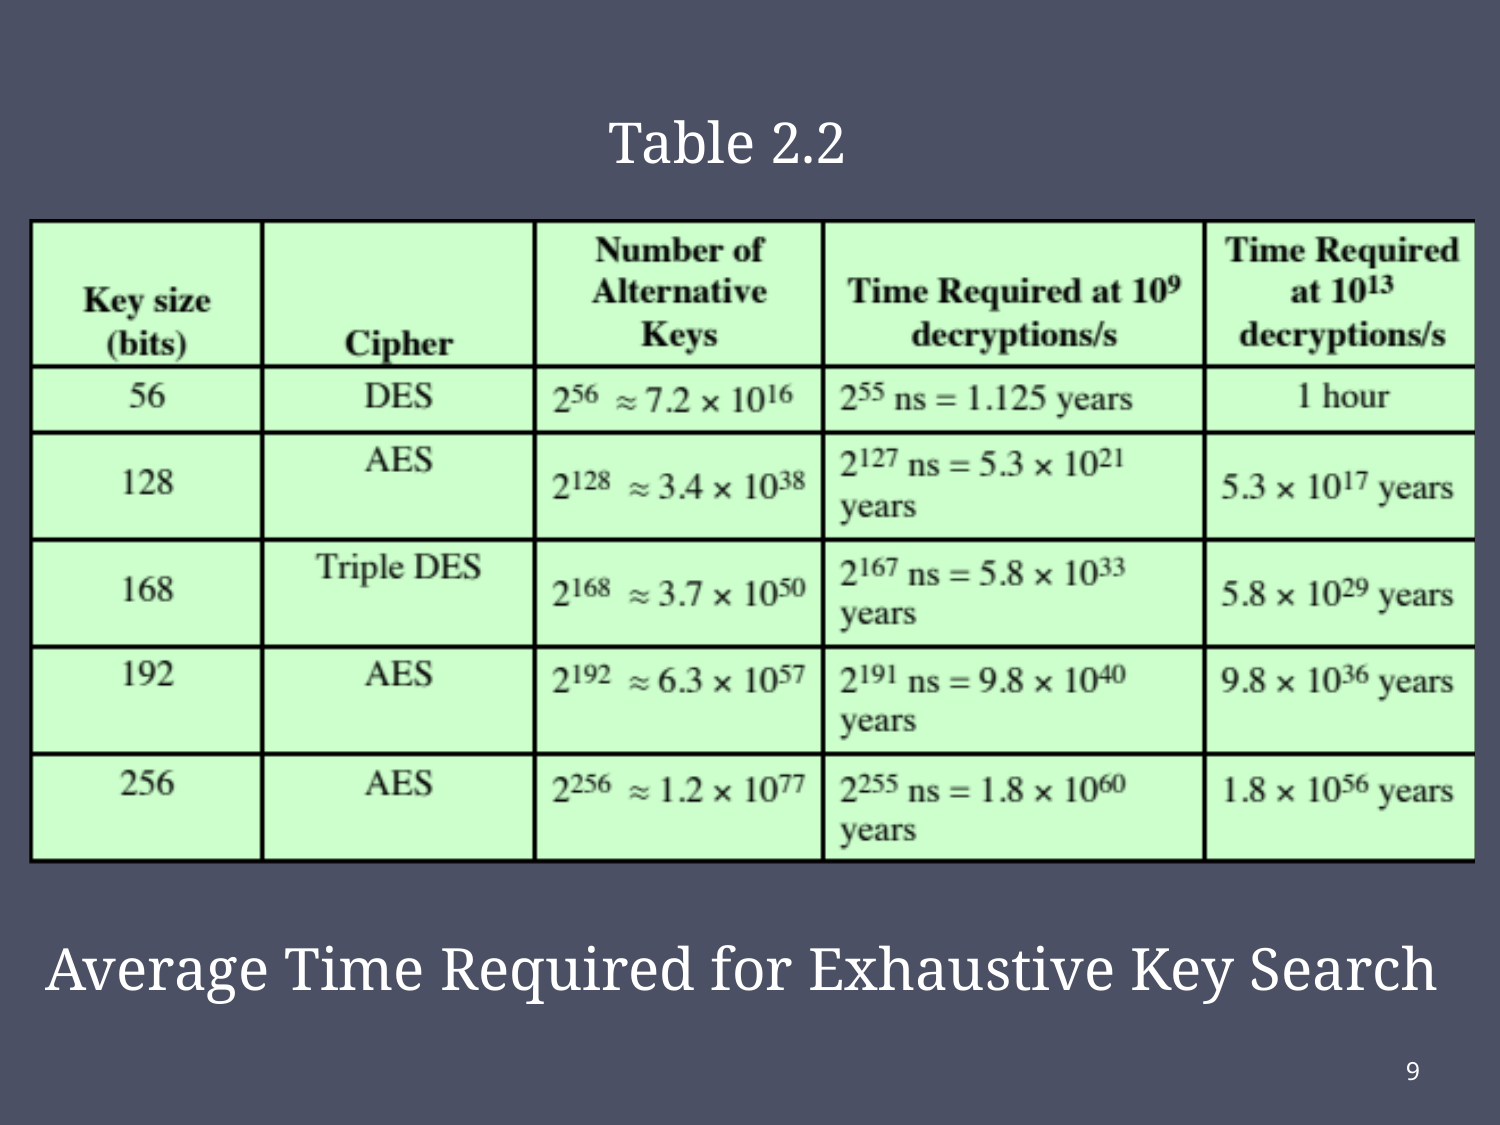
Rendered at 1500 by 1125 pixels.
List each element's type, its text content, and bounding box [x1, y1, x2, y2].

text_box Average Time Required for Exhaustive Key Search [0, 924, 1500, 1010]
picture [29, 219, 1476, 903]
title Table 2.2 [53, 42, 1404, 183]
slide_number 9 [1401, 1042, 1494, 1103]
